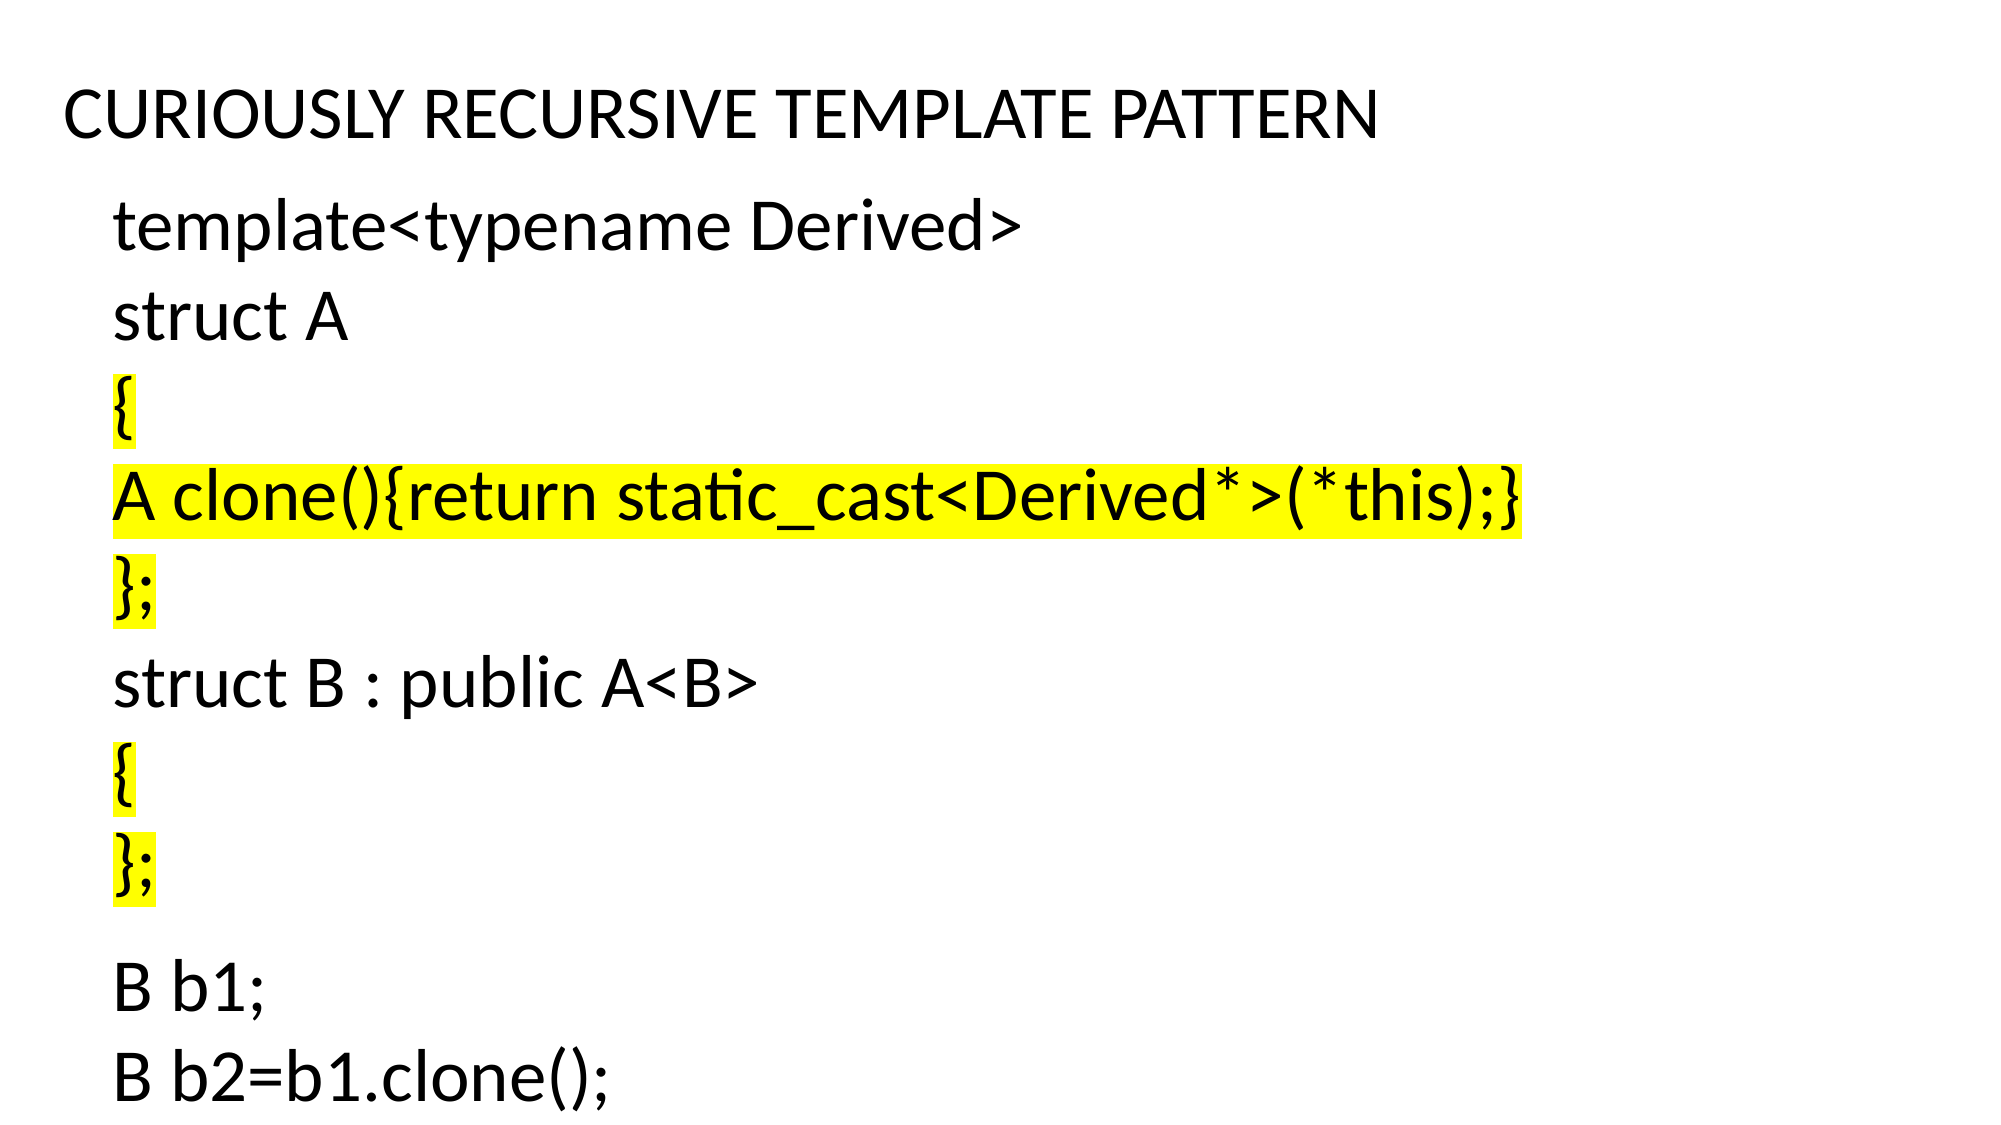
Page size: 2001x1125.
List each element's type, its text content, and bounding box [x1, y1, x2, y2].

text_box template<typename Derived> struct A { A clone(){return static_cast<Derived*>(*this);} }; [97, 167, 1933, 633]
text_box CURIOUSLY RECURSIVE TEMPLATE PATTERN [48, 55, 1448, 161]
text_box struct B : public A<B> { }; [97, 625, 1497, 911]
text_box B b1; B b2=b1.clone(); [97, 928, 1497, 1124]
